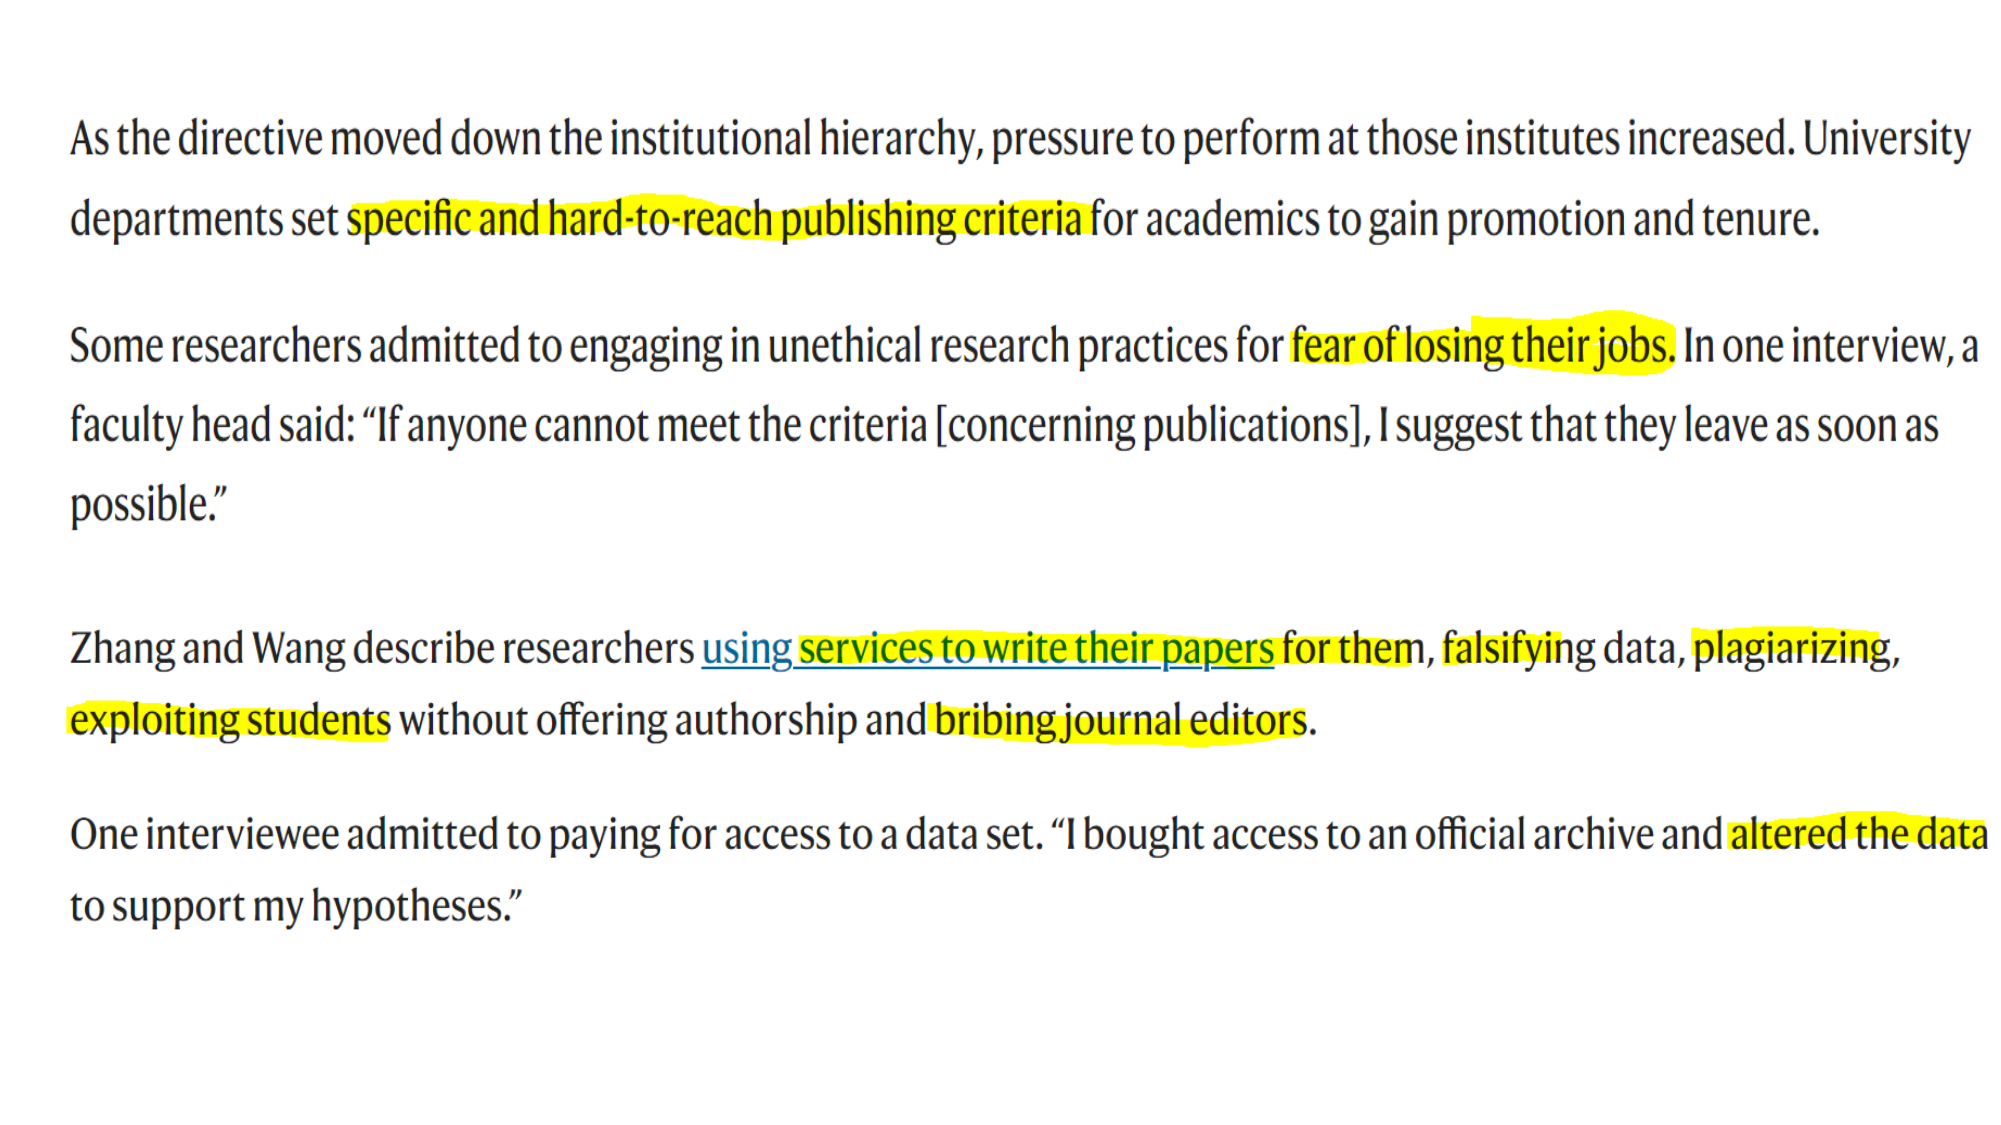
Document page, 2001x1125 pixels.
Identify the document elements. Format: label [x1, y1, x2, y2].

picture [61, 103, 1986, 540]
picture [61, 619, 2000, 937]
